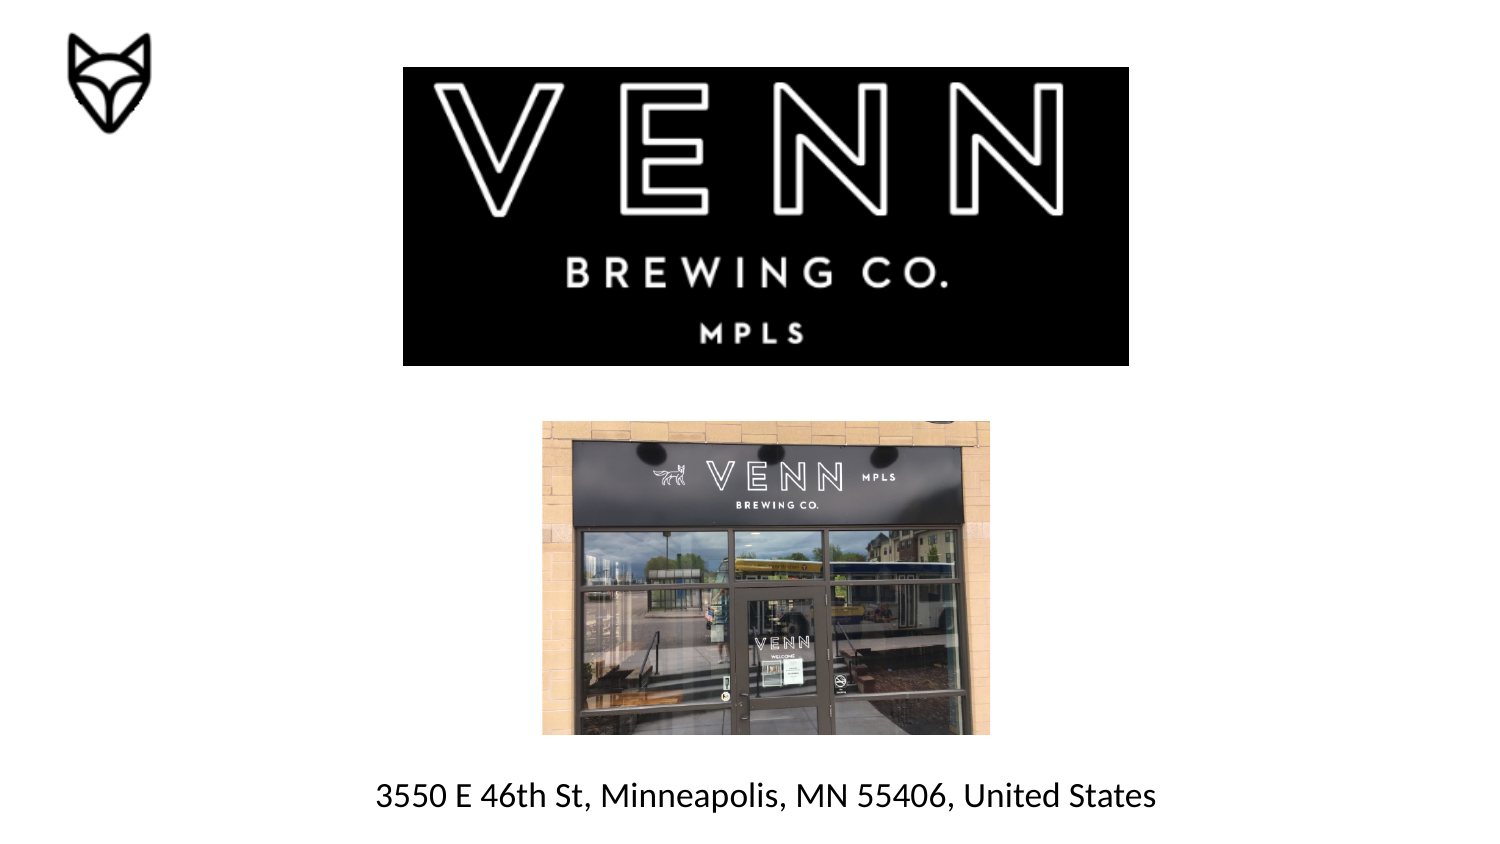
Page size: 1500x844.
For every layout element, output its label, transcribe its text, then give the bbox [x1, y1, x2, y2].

picture [0, 19, 192, 321]
text_box 3550 E 46th St, Minneapolis, MN 55406, United States [218, 764, 1314, 822]
picture [541, 421, 991, 735]
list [403, 67, 1129, 367]
